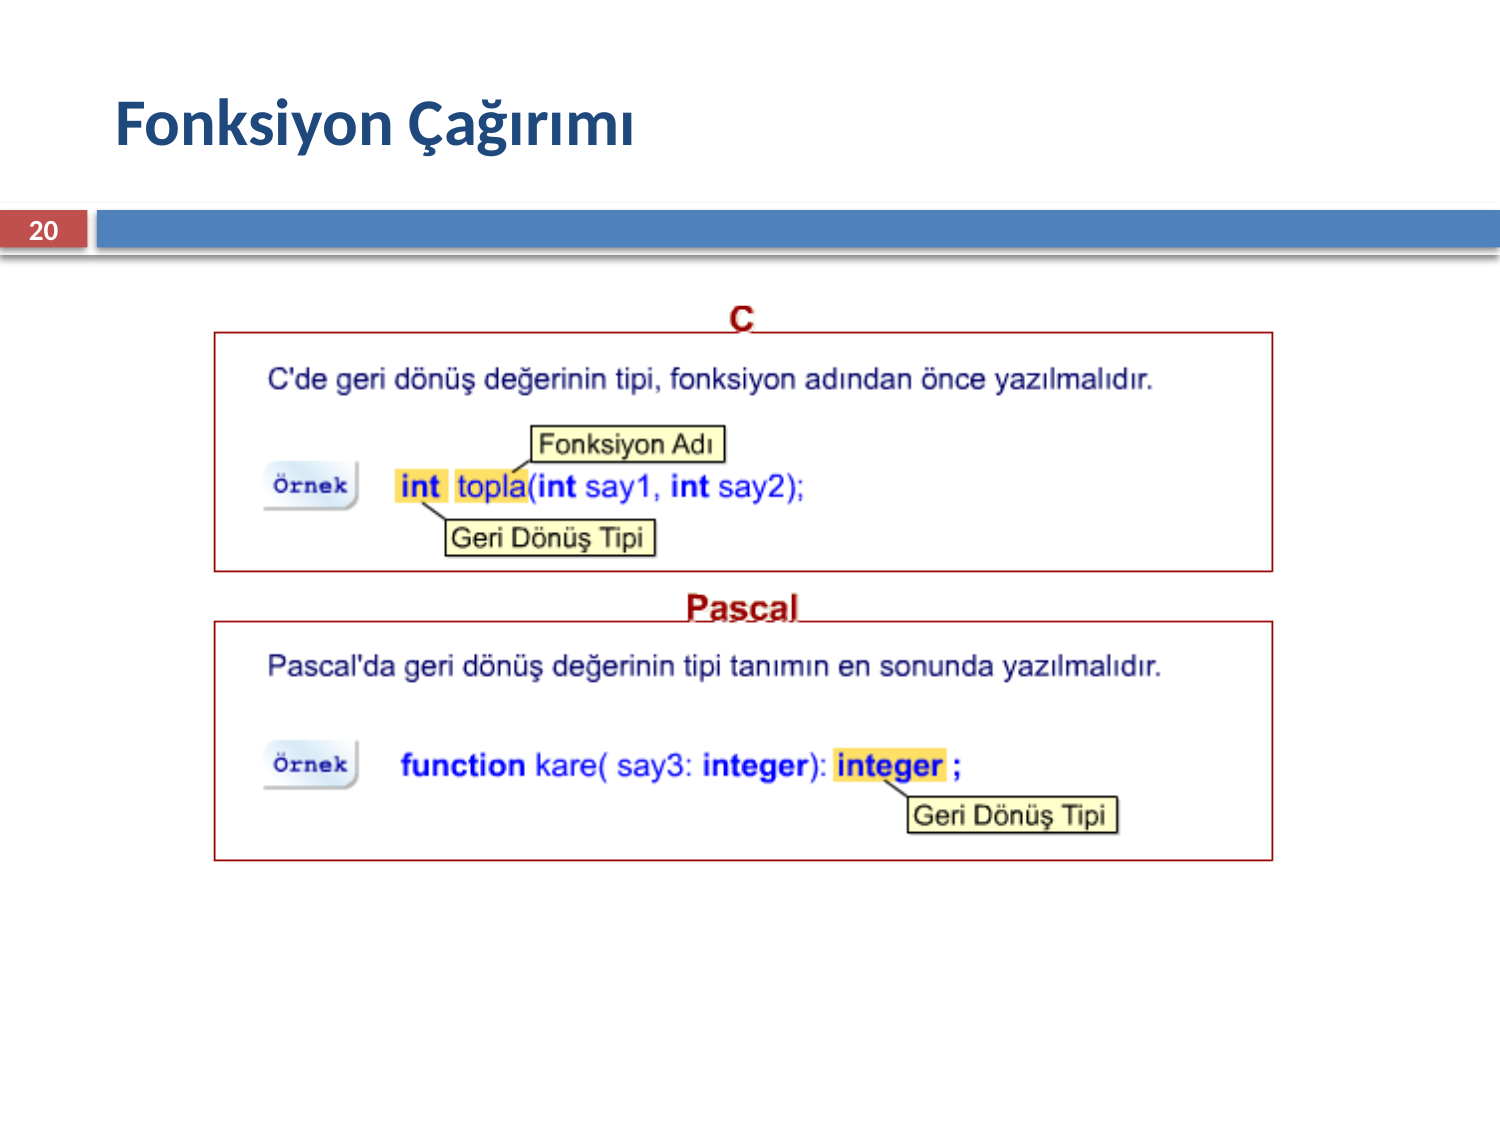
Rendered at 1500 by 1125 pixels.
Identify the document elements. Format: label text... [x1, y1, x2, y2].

slide_number 20 [0, 208, 88, 249]
title Fonksiyon Çağırımı [100, 37, 1438, 200]
picture [209, 304, 1278, 865]
